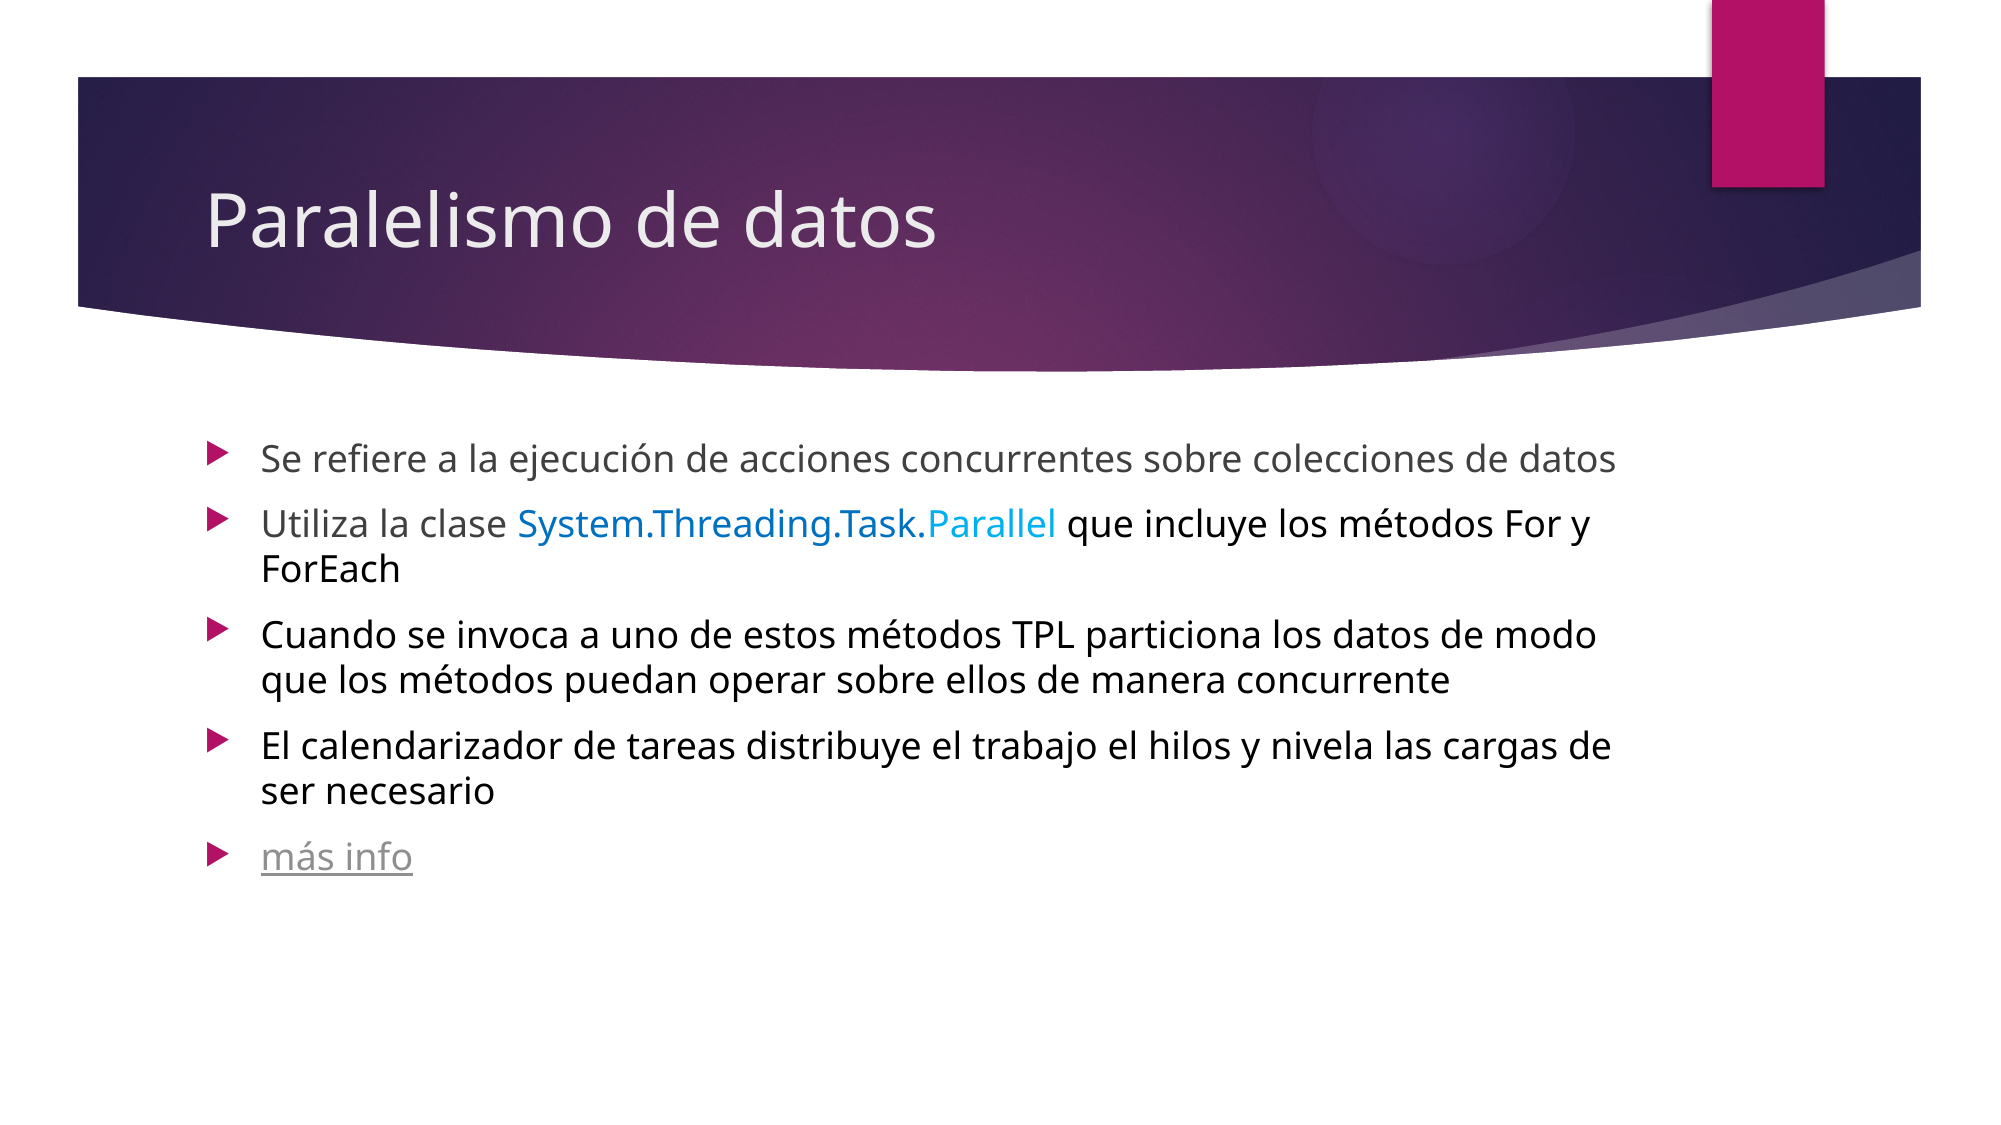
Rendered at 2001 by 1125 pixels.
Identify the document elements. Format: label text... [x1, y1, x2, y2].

list Se refiere a la ejecución de acciones concurrentes sobre colecciones de datos Utiliza la clase System.Threading.Task.Parallel que incluye los métodos For y ForEach Cuando se invoca a uno de estos métodos TPL particiona los datos de modo que los métodos puedan operar sobre ellos de manera concurrente El calendarizador de tareas distribuye el trabajo el hilos y nivela las cargas de ser necesario más info [189, 427, 1638, 988]
title Paralelismo de datos [189, 159, 1627, 276]
